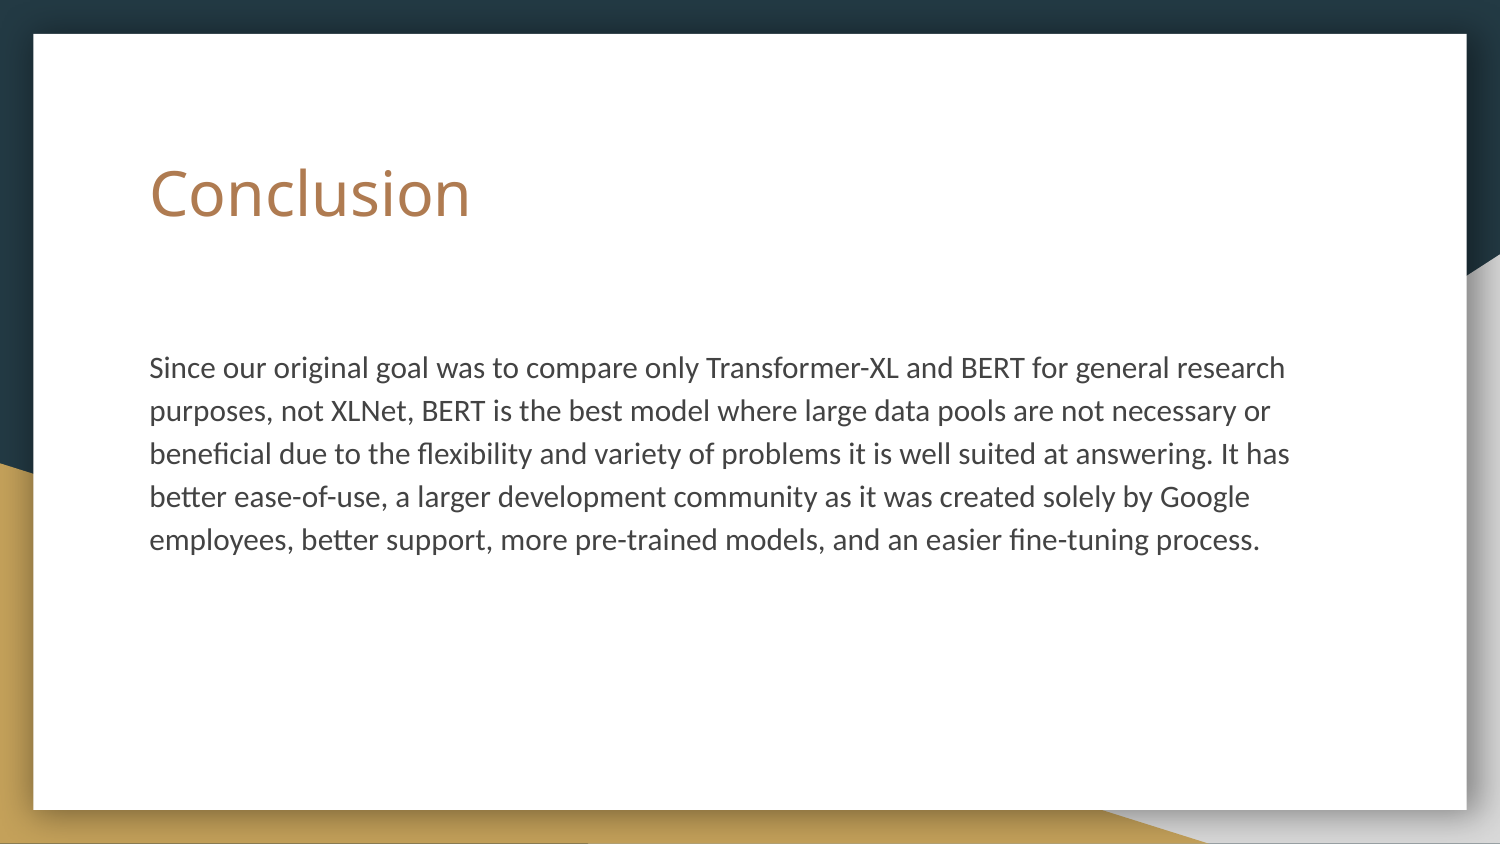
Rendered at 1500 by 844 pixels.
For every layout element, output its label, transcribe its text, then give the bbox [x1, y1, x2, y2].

title Conclusion [134, 138, 1366, 296]
list Since our original goal was to compare only Transformer-XL and BERT for general research purposes, not XLNet, BERT is the best model where large data pools are not necessary or beneficial due to the flexibility and variety of problems it is well suited at answering. It has better ease-of-use, a larger development community as it was created solely by Google employees, better support, more pre-trained models, and an easier fine-tuning process. [134, 326, 1366, 729]
